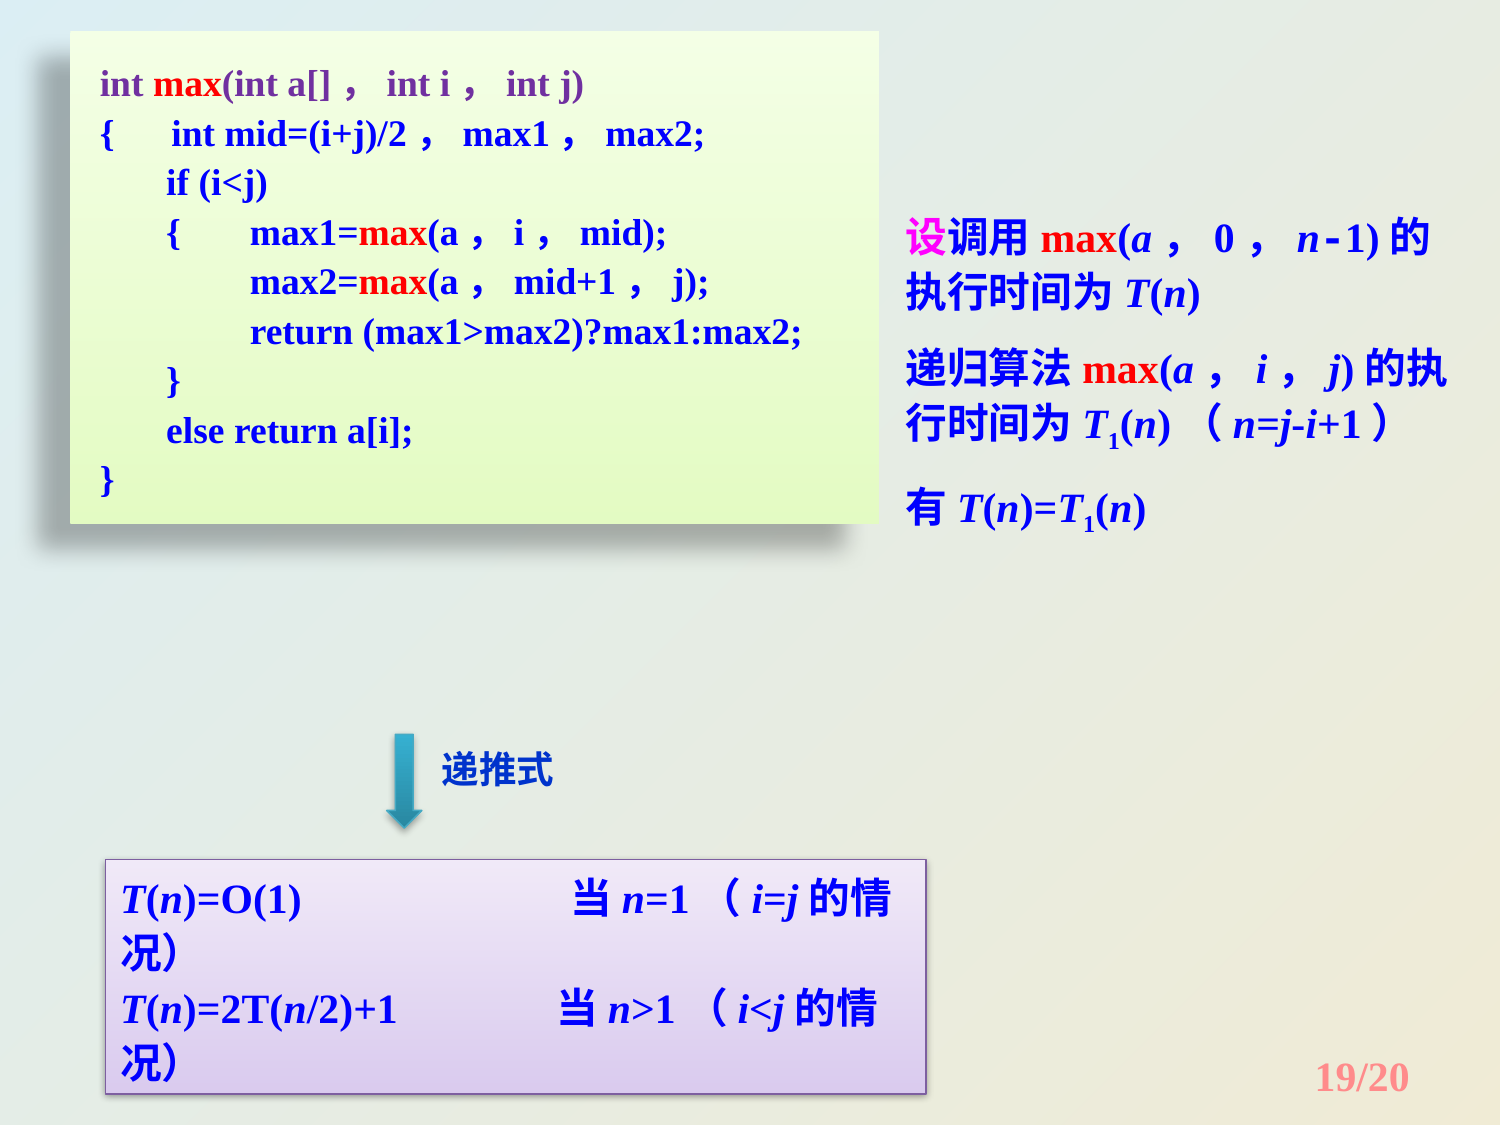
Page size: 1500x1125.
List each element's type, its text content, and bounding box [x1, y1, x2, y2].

text_box 设调用max(a，0，n-1)的执行时间为T(n) 递归算法max(a，i，j)的执行时间为T1(n)（n=j-i+1） 有T(n)=T1(n) [890, 198, 1465, 545]
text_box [105, 734, 927, 986]
text_box int max(int a[]，int i，int j) { int mid=(i+j)/2，max1，max2; if (i<j) { max1=max(a，i，mid); max2=max(a，mid+1，j); return (max1>max2)?max1:max2; } else return a[i]; } [70, 30, 880, 525]
slide_number 19/20 [1074, 1042, 1425, 1103]
